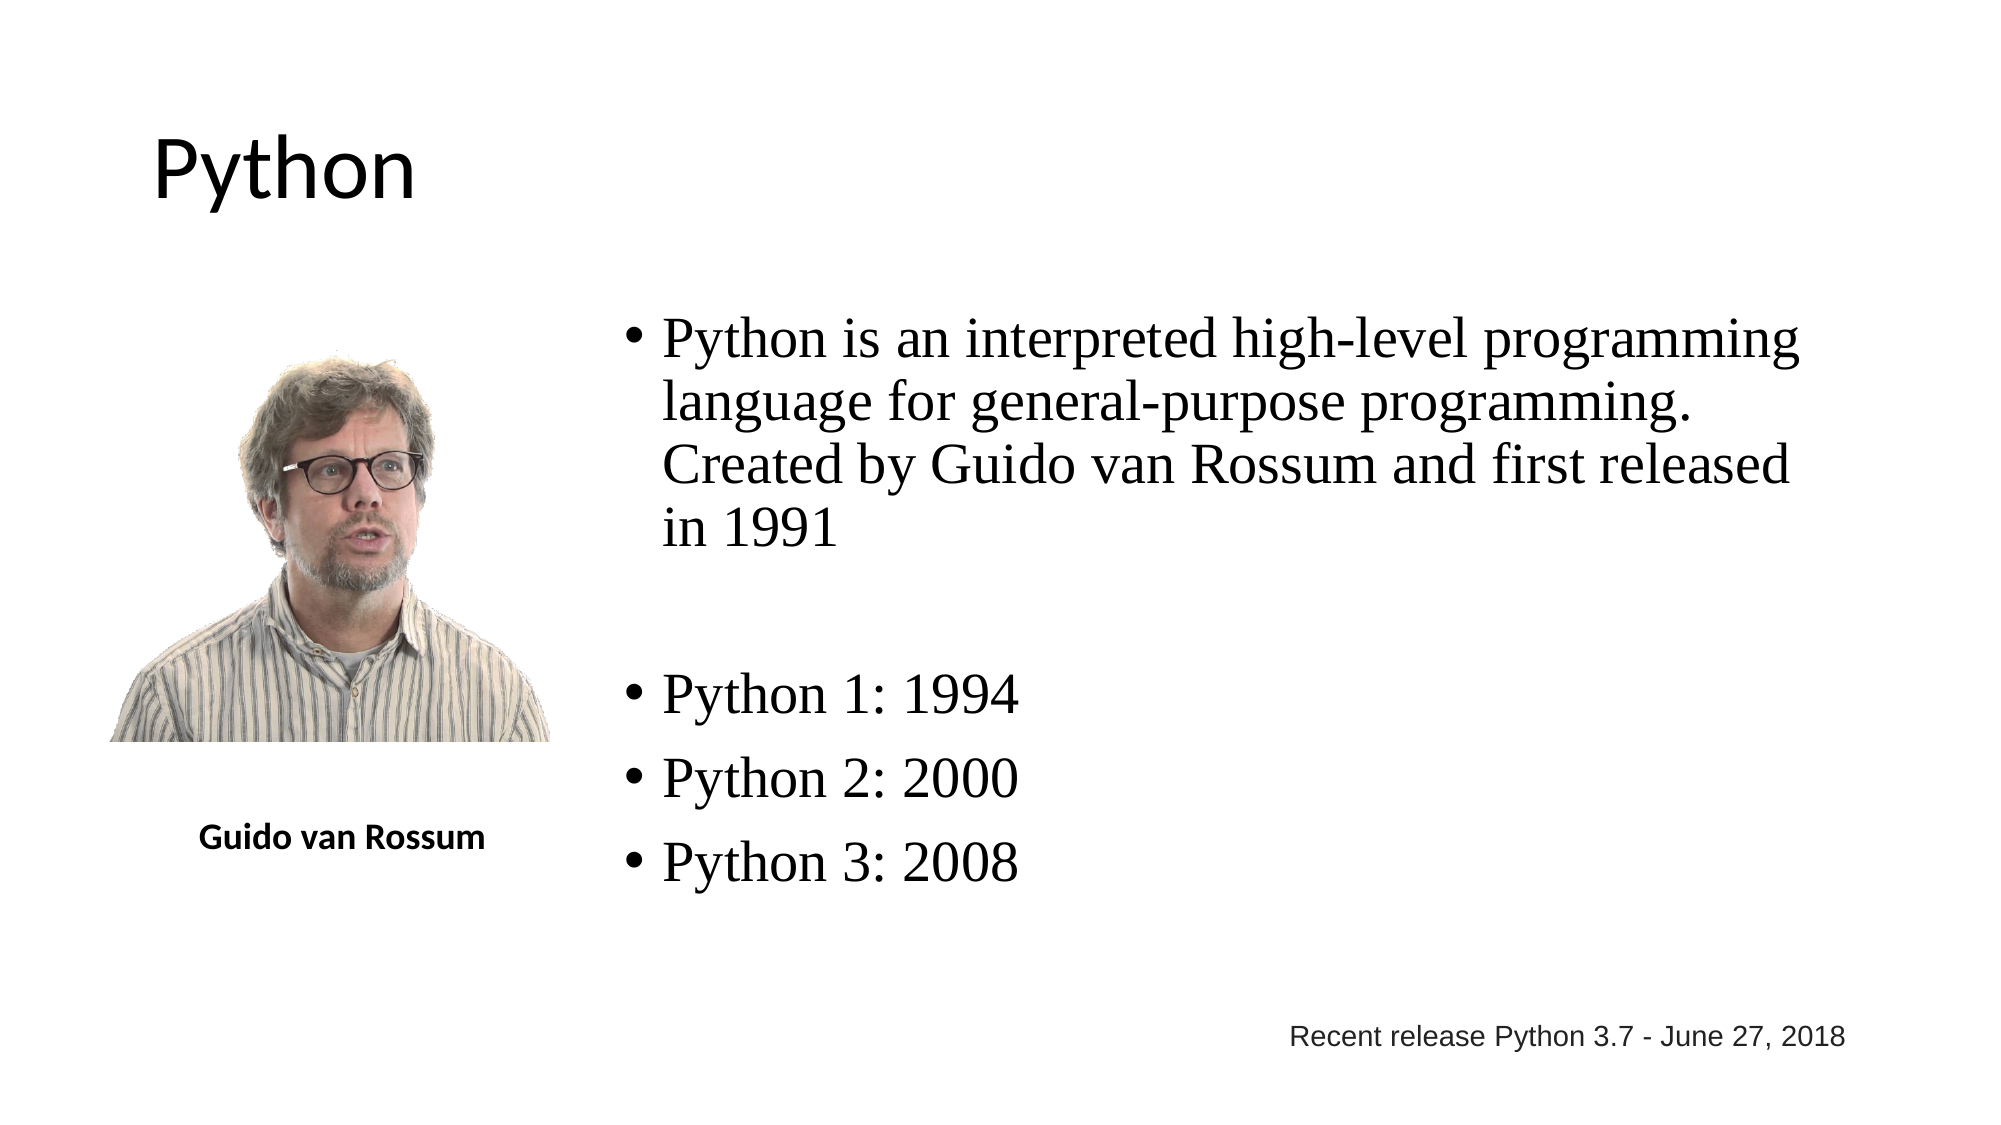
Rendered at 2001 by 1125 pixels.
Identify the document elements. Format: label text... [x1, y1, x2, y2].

list Python is an interpreted high-level programming language for general-purpose programming. Created by Guido van Rossum and first released in 1991 Python 1: 1994 Python 2: 2000 Python 3: 2008 [610, 299, 1863, 1014]
text_box Recent release Python 3.7 - June 27, 2018 [1274, 1010, 1862, 1060]
picture [99, 340, 550, 742]
title Python [137, 59, 1863, 278]
text_box Guido van Rossum [184, 804, 510, 865]
